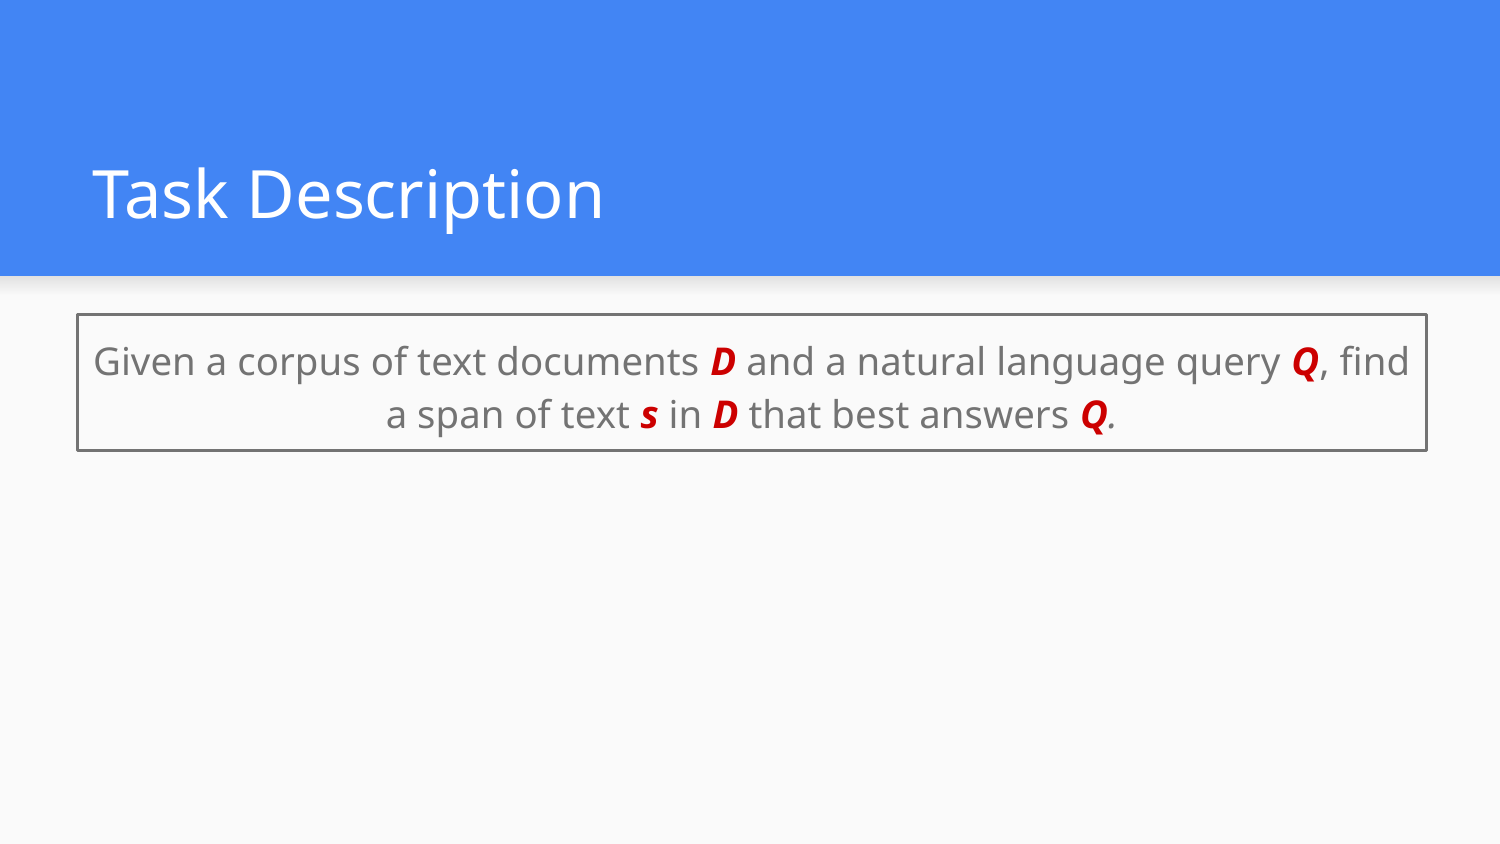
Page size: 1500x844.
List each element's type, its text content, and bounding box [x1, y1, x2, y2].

list Given a corpus of text documents D and a natural language query Q, find a span of text s in D that best answers Q. [77, 314, 1427, 451]
title Task Description [77, 121, 1427, 248]
